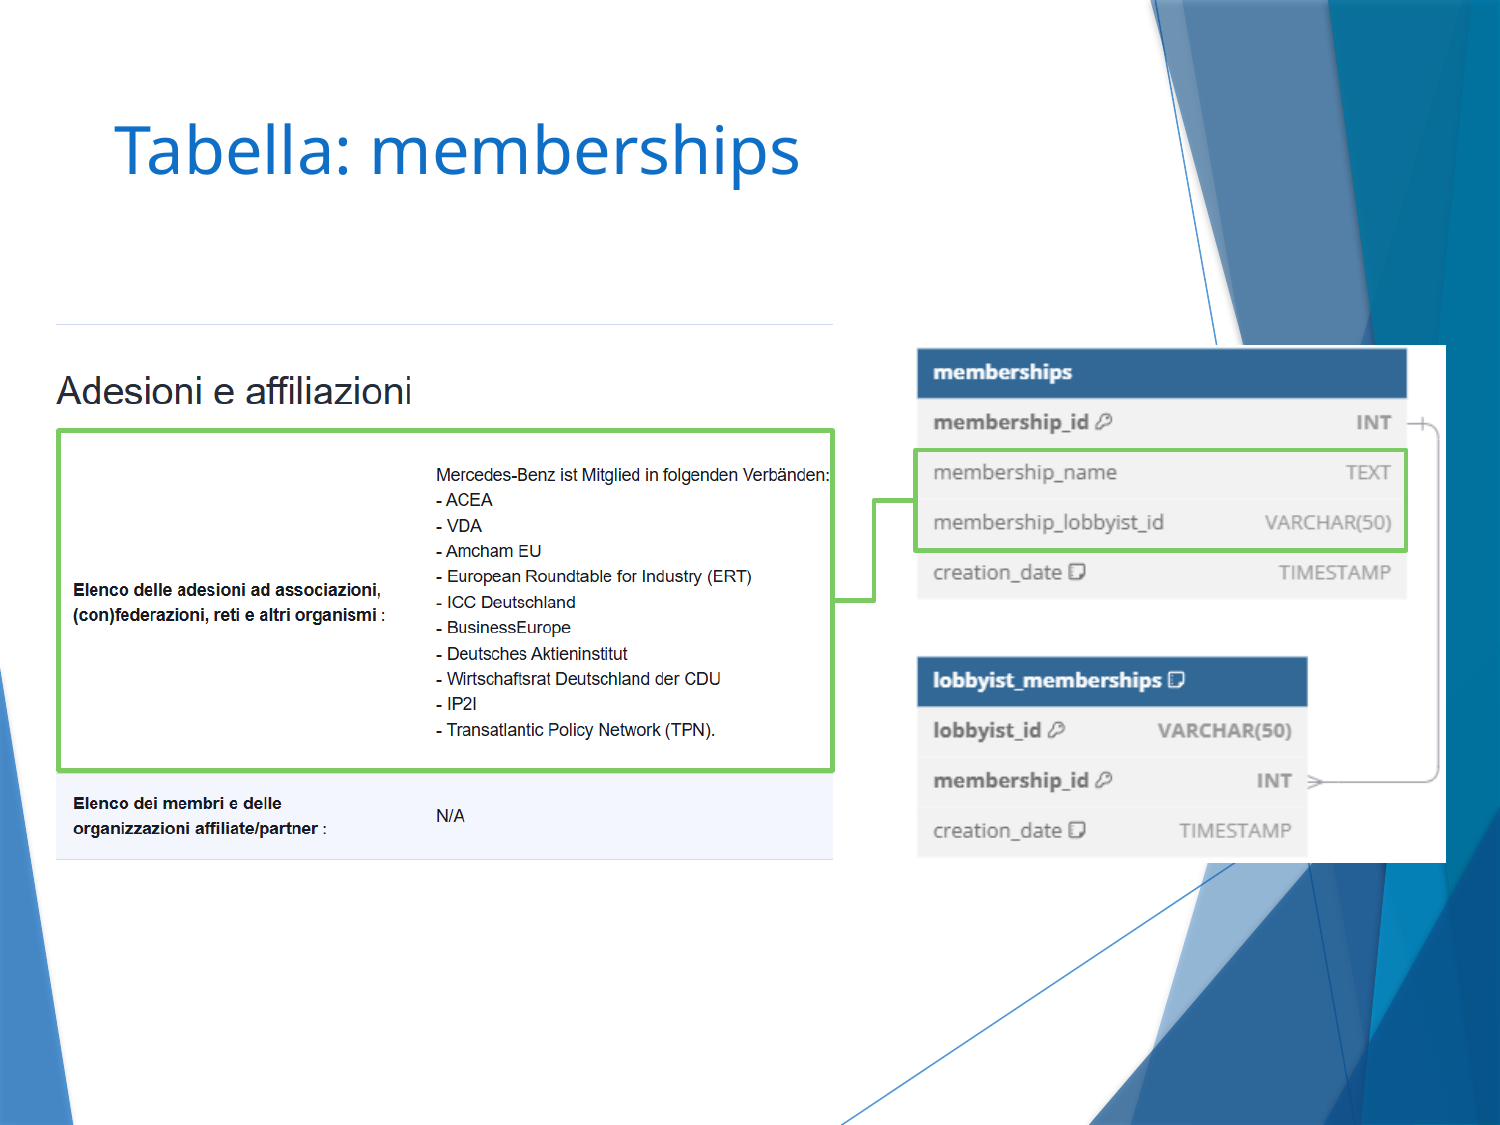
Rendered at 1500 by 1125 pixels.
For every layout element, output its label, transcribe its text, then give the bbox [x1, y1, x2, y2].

picture [37, 317, 834, 891]
title Tabella: memberships [99, 99, 1142, 317]
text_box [832, 499, 917, 602]
picture [915, 345, 1445, 864]
